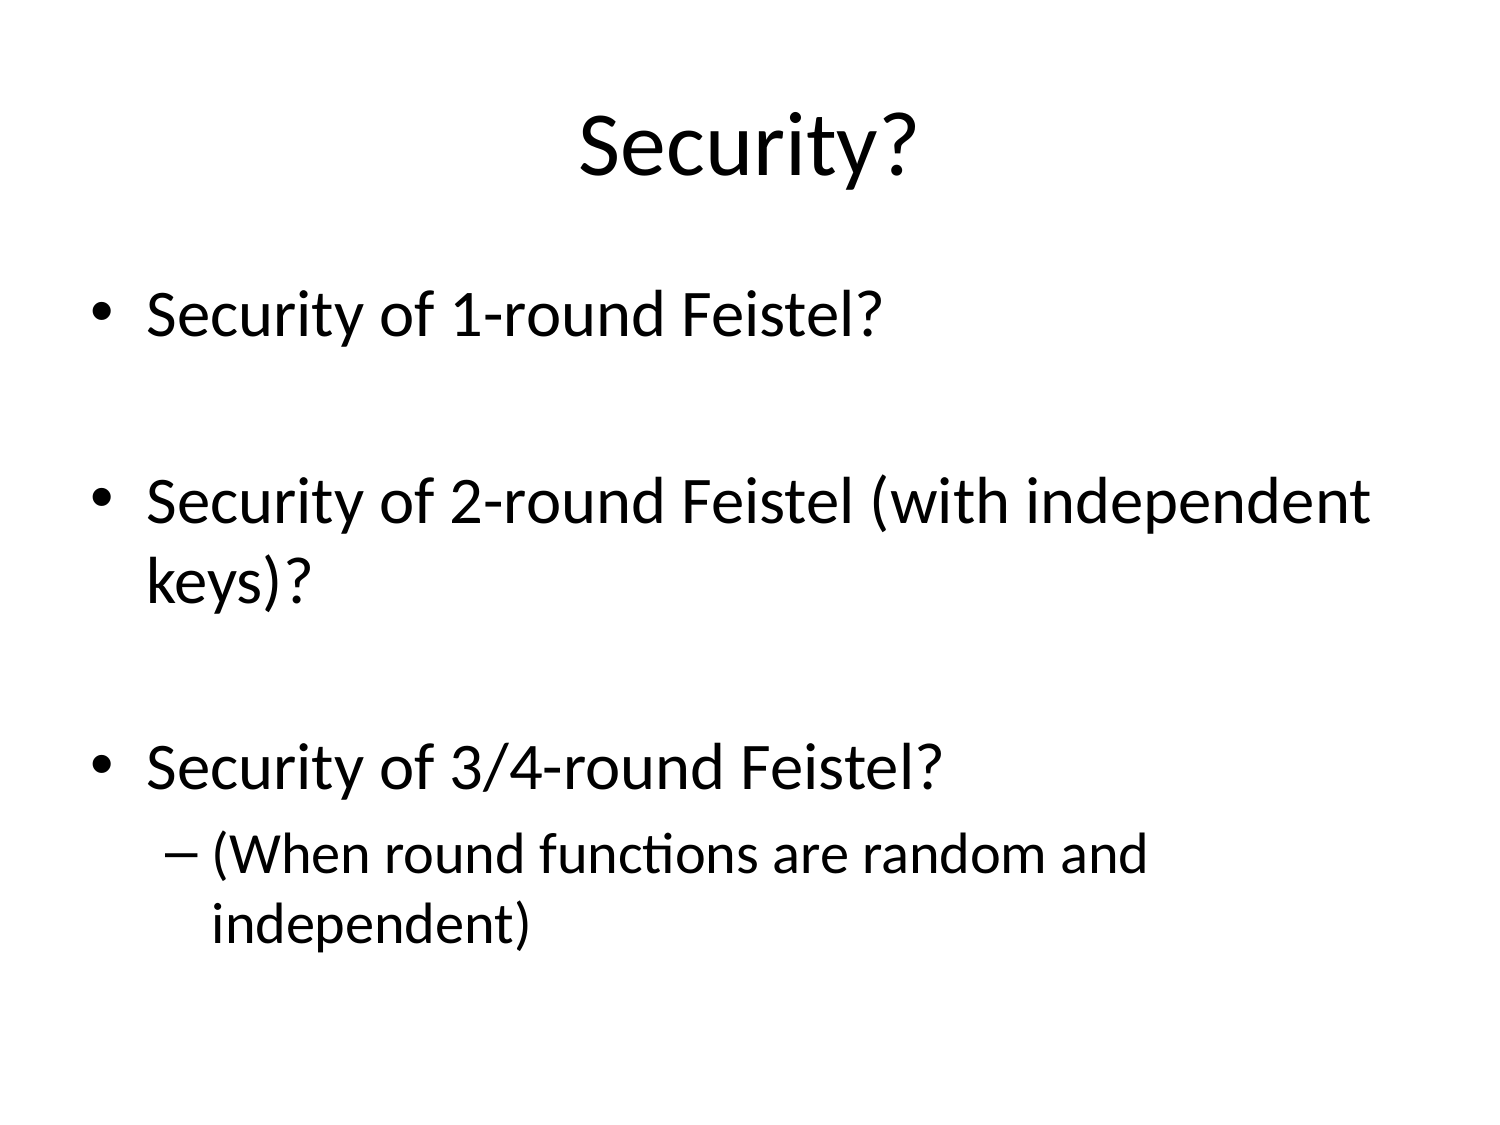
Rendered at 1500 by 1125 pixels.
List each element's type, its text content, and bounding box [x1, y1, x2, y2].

title Security? [75, 45, 1425, 233]
list Security of 1-round Feistel? Security of 2-round Feistel (with independent keys)? Security of 3/4-round Feistel? (When round functions are random and independent) [75, 262, 1425, 1005]
